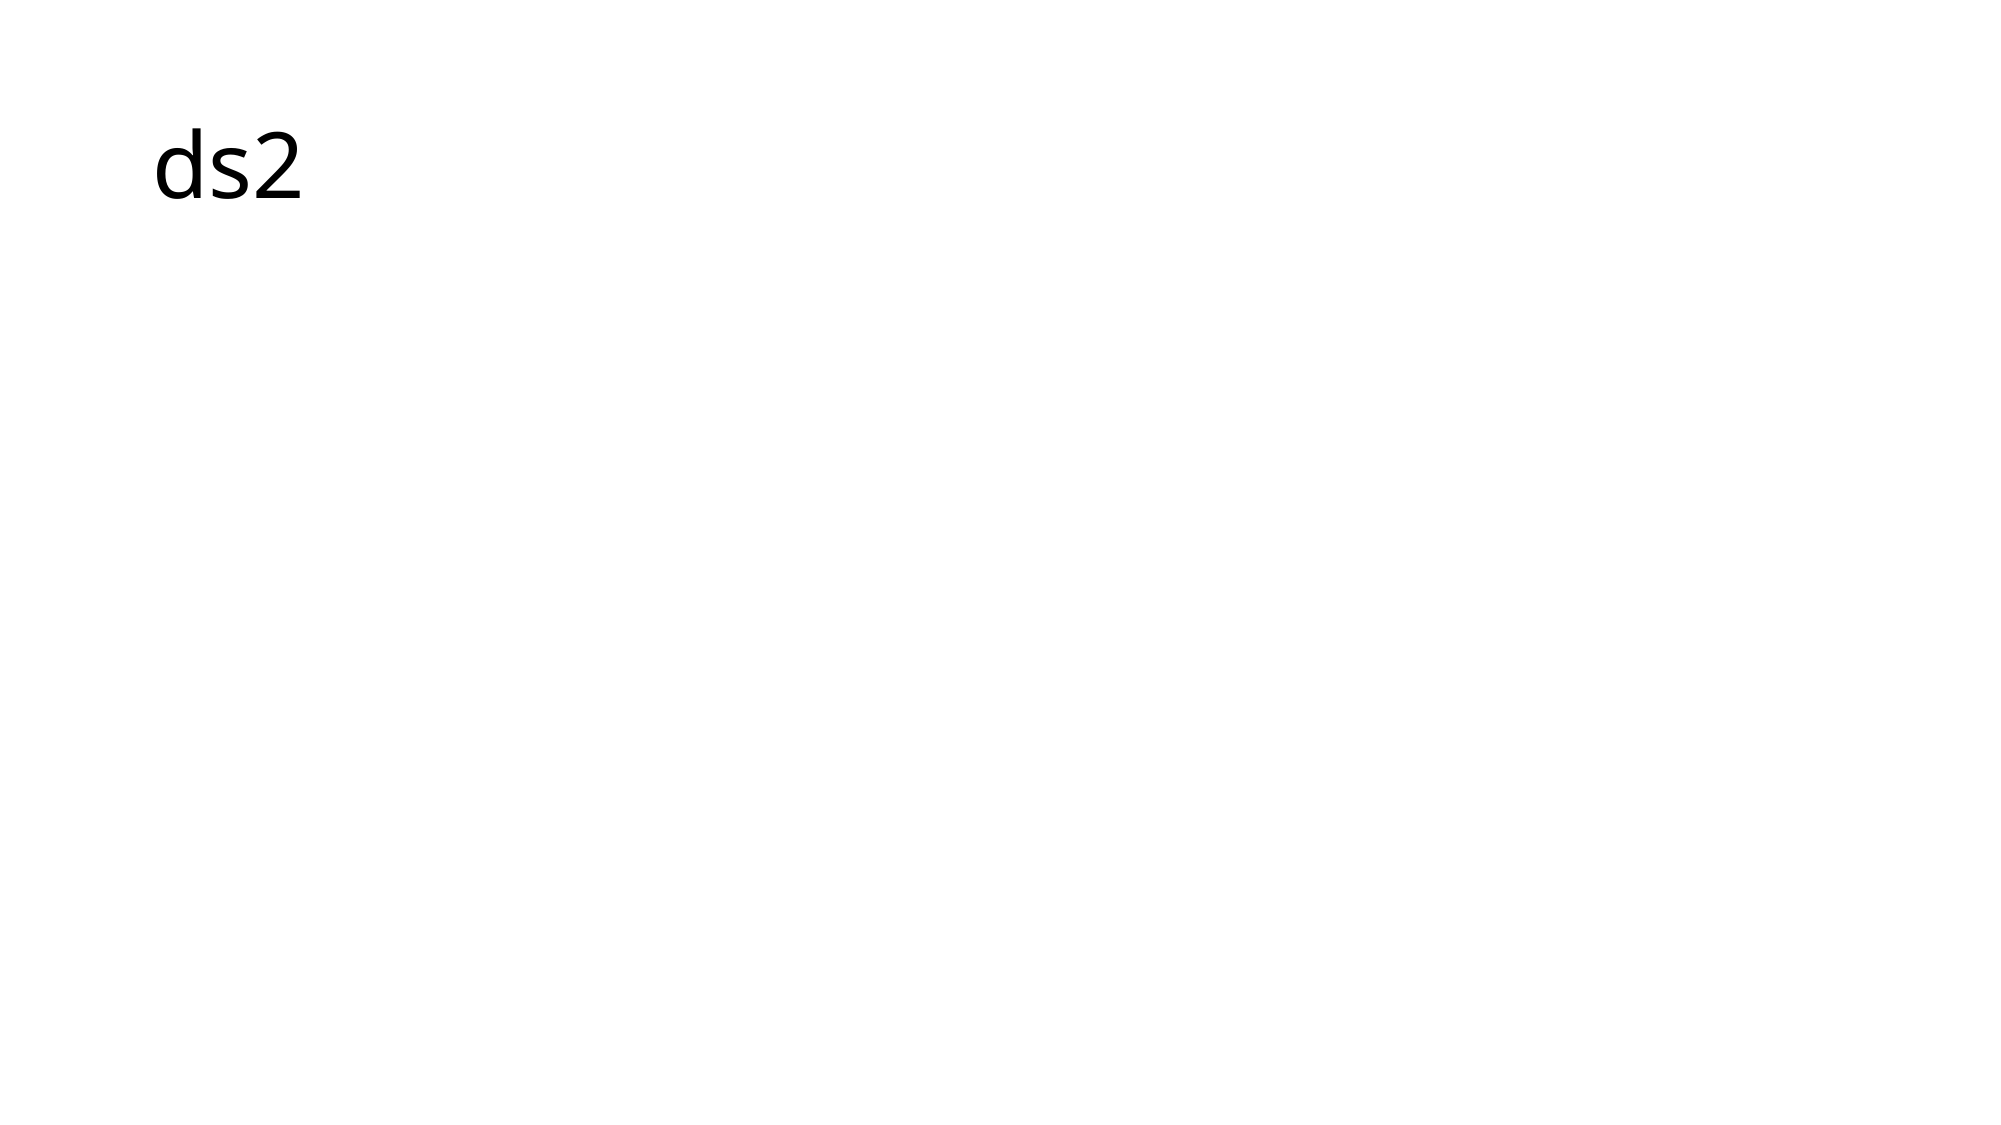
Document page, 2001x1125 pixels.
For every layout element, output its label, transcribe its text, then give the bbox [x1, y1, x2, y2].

title ds2 [137, 59, 1863, 278]
